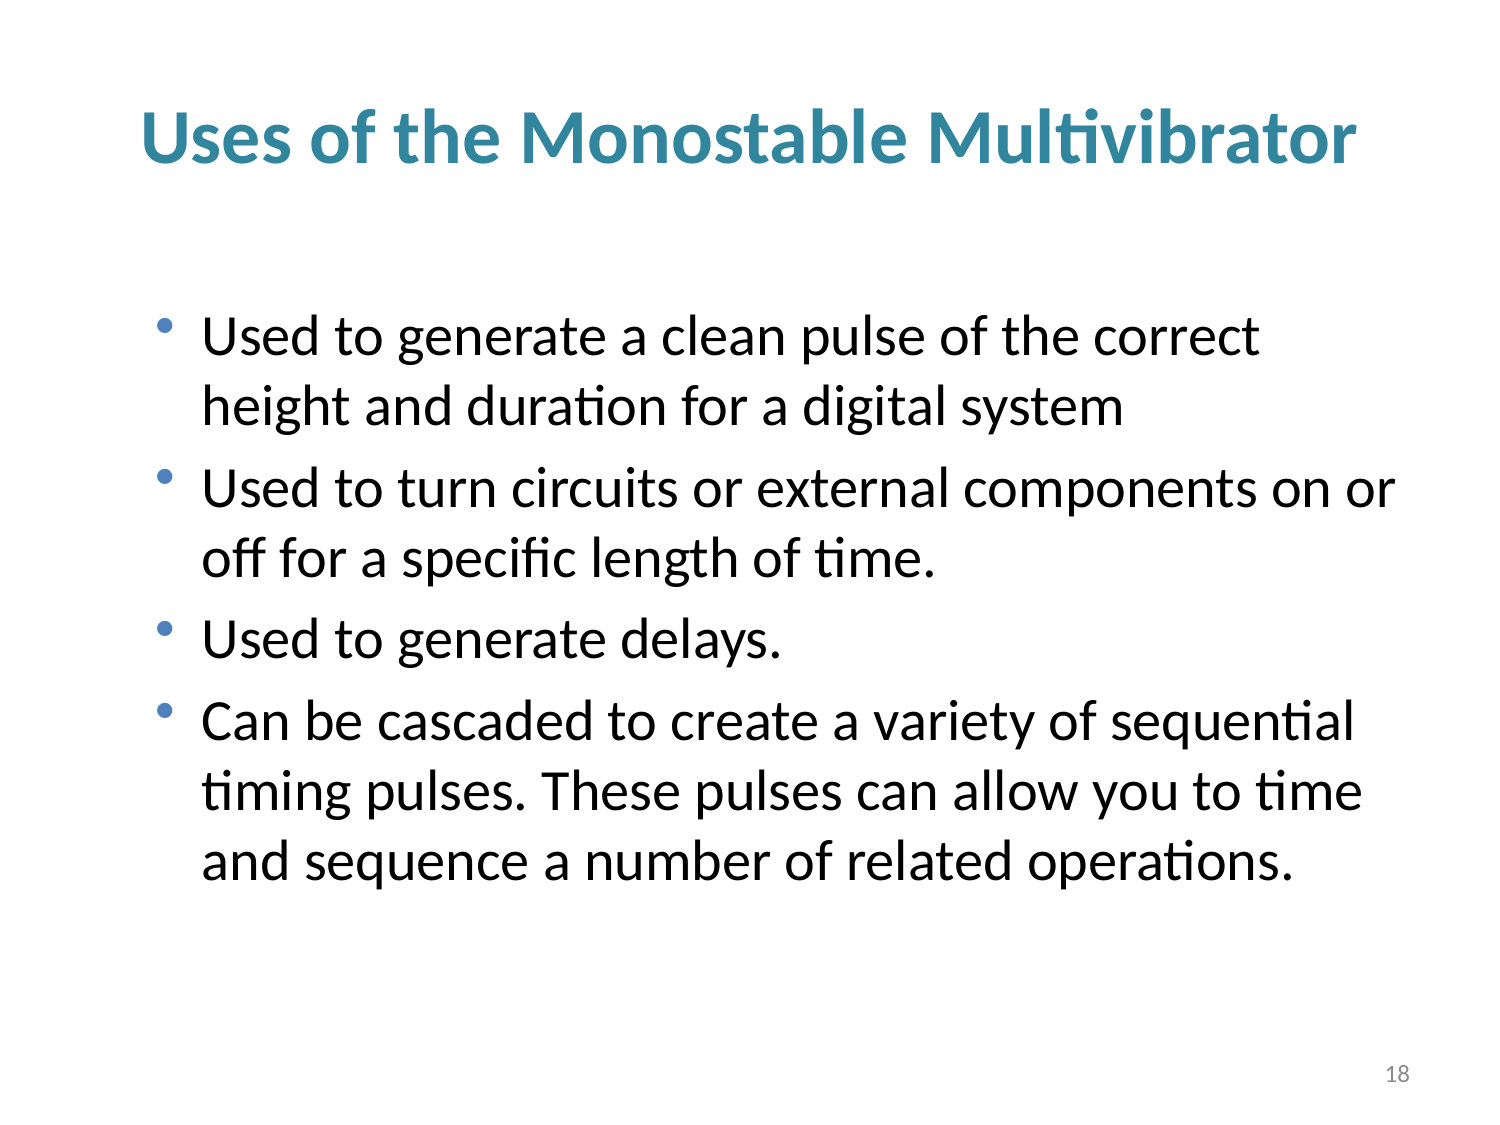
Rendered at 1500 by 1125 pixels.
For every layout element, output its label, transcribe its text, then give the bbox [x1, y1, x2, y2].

slide_number 18 [1074, 1042, 1425, 1103]
text_box Used to generate a clean pulse of the correct height and duration for a digital system Used to turn circuits or external components on or off for a specific length of time. Used to generate delays. Can be cascaded to create a variety of sequential timing pulses. These pulses can allow you to time and sequence a number of related operations. [64, 208, 1436, 1071]
title Uses of the Monostable Multivibrator [75, 45, 1425, 208]
